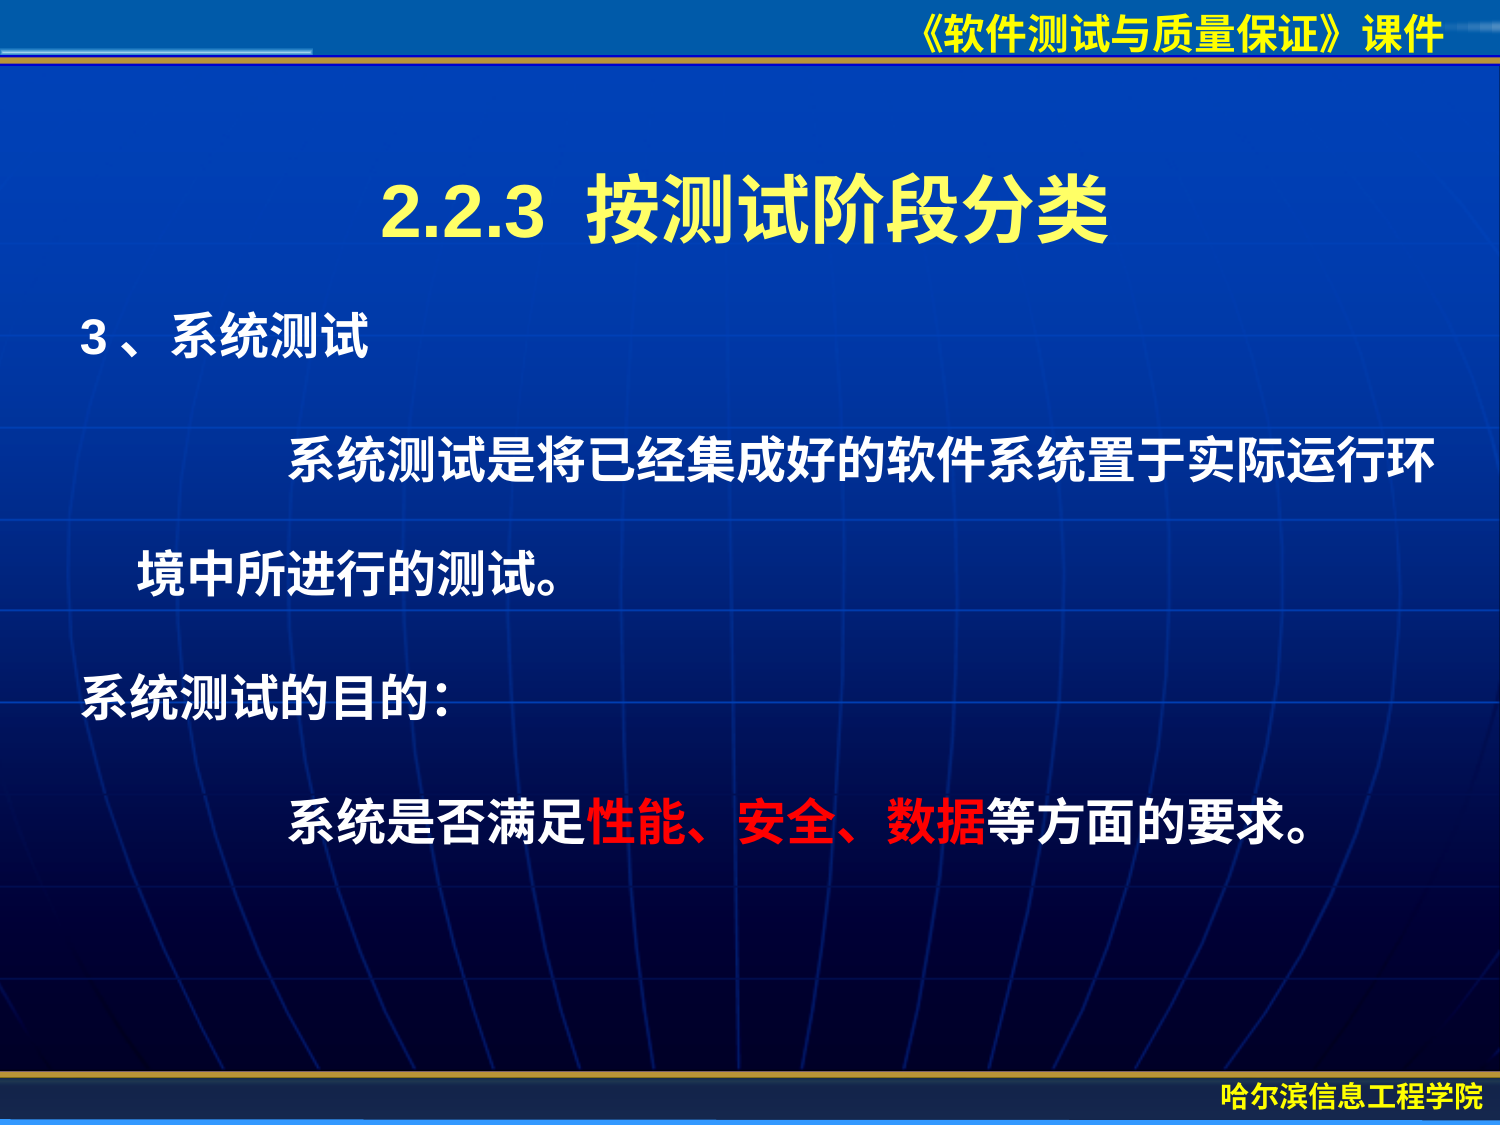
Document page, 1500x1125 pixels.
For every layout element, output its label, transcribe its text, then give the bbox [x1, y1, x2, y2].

title 2.2.3 按测试阶段分类 [53, 113, 1455, 302]
list 3、系统测试 系统测试是将已经集成好的软件系统置于实际运行环境中所进行的测试。 系统测试的目的： 系统是否满足性能、安全、数据等方面的要求。 [64, 243, 1471, 1012]
picture [0, 0, 1500, 55]
picture [0, 66, 1500, 1071]
